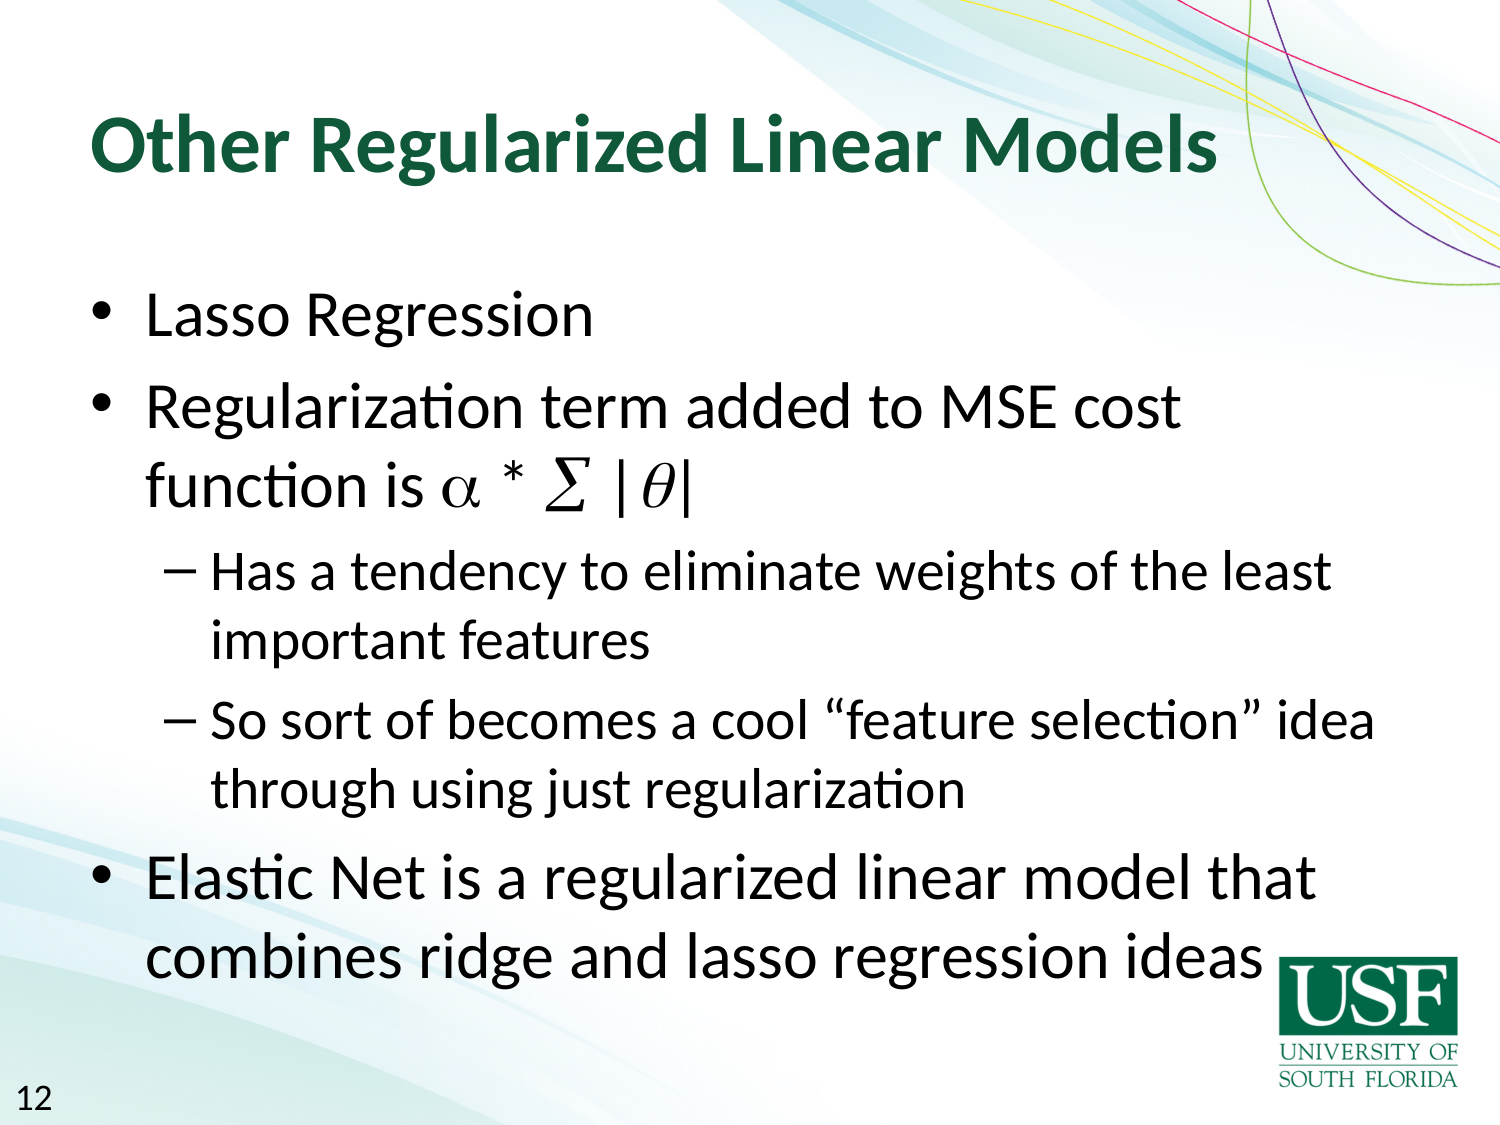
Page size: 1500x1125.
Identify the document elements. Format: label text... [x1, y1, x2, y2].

slide_number 12 [0, 1065, 350, 1125]
picture [0, 0, 1500, 1125]
list Lasso Regression Regularization term added to MSE cost function is  *  || Has a tendency to eliminate weights of the least important features So sort of becomes a cool “feature selection” idea through using just regularization Elastic Net is a regularized linear model that combines ridge and lasso regression ideas [75, 262, 1425, 1005]
title Other Regularized Linear Models [75, 45, 1425, 233]
